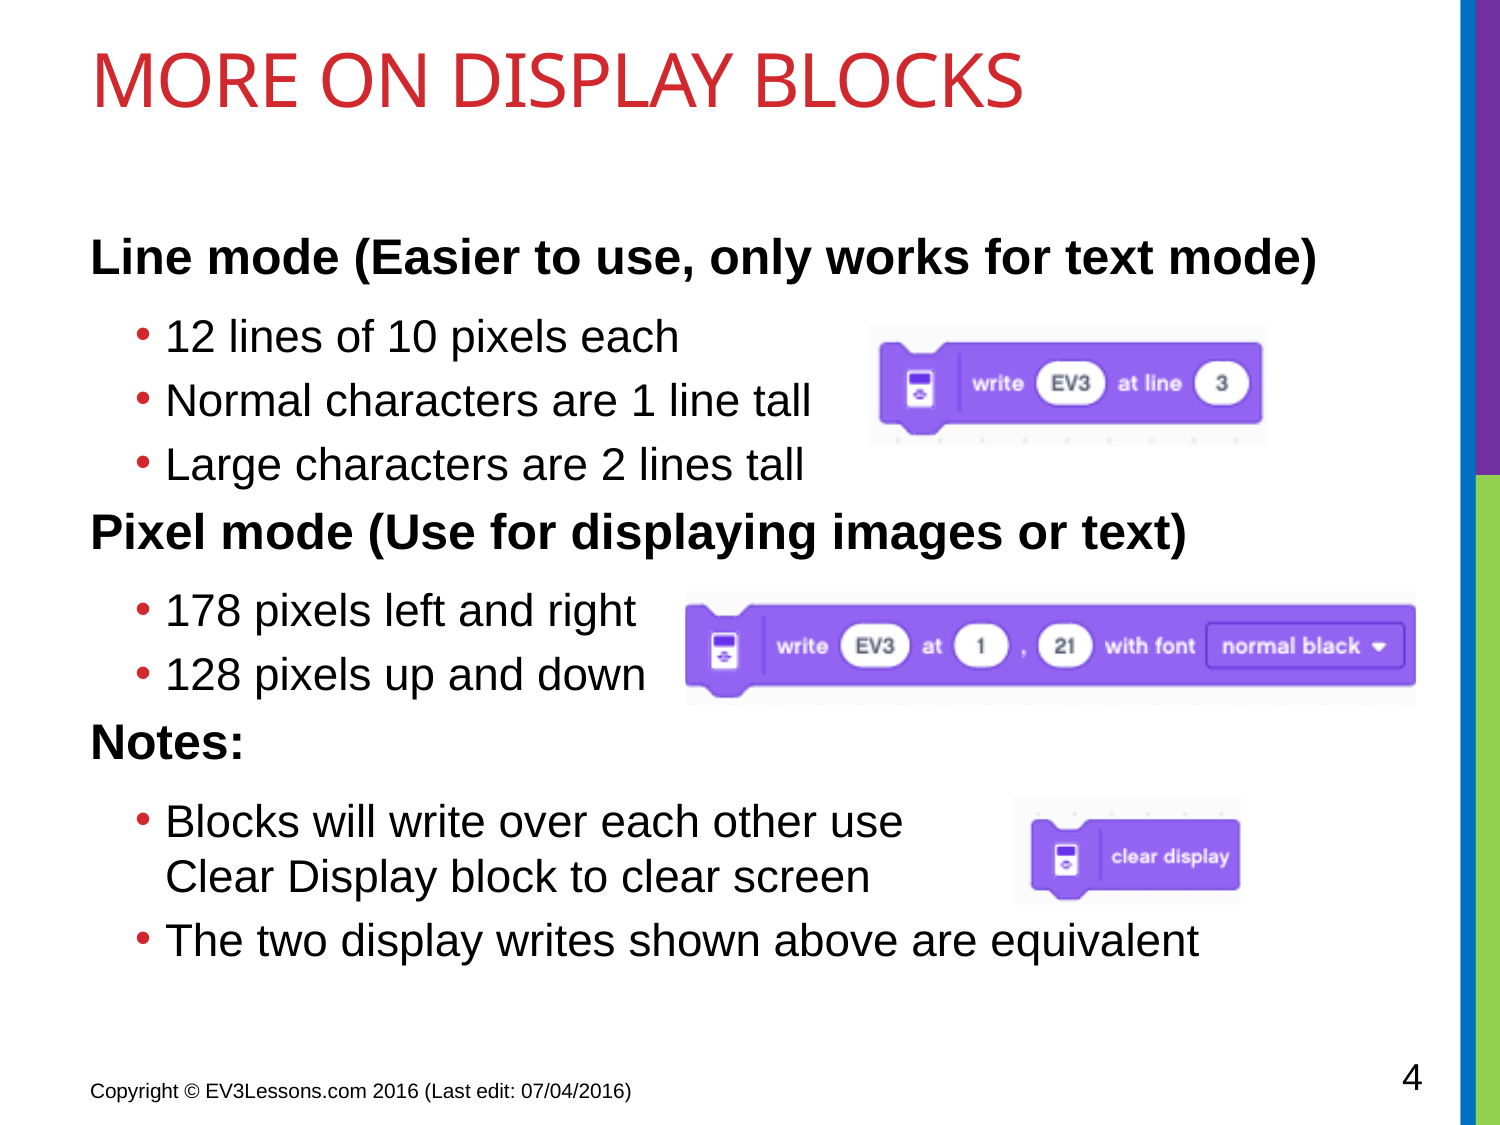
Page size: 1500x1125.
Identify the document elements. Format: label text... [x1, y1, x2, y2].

picture [868, 324, 1268, 447]
slide_number 4 [1387, 1045, 1491, 1106]
footer Copyright © EV3Lessons.com 2016 (Last edit: 07/04/2016) [75, 1070, 706, 1112]
title MORE ON Display Blocks [75, 25, 1428, 217]
picture [684, 591, 1417, 705]
picture [1012, 796, 1242, 905]
list Line mode (Easier to use, only works for text mode) 12 lines of 10 pixels each Normal characters are 1 line tall Large characters are 2 lines tall Pixel mode (Use for displaying images or text) 178 pixels left and right 128 pixels up and down Notes: Blocks will write over each other use Clear Display block to clear screen The two display writes shown above are equivalent [75, 217, 1428, 1005]
